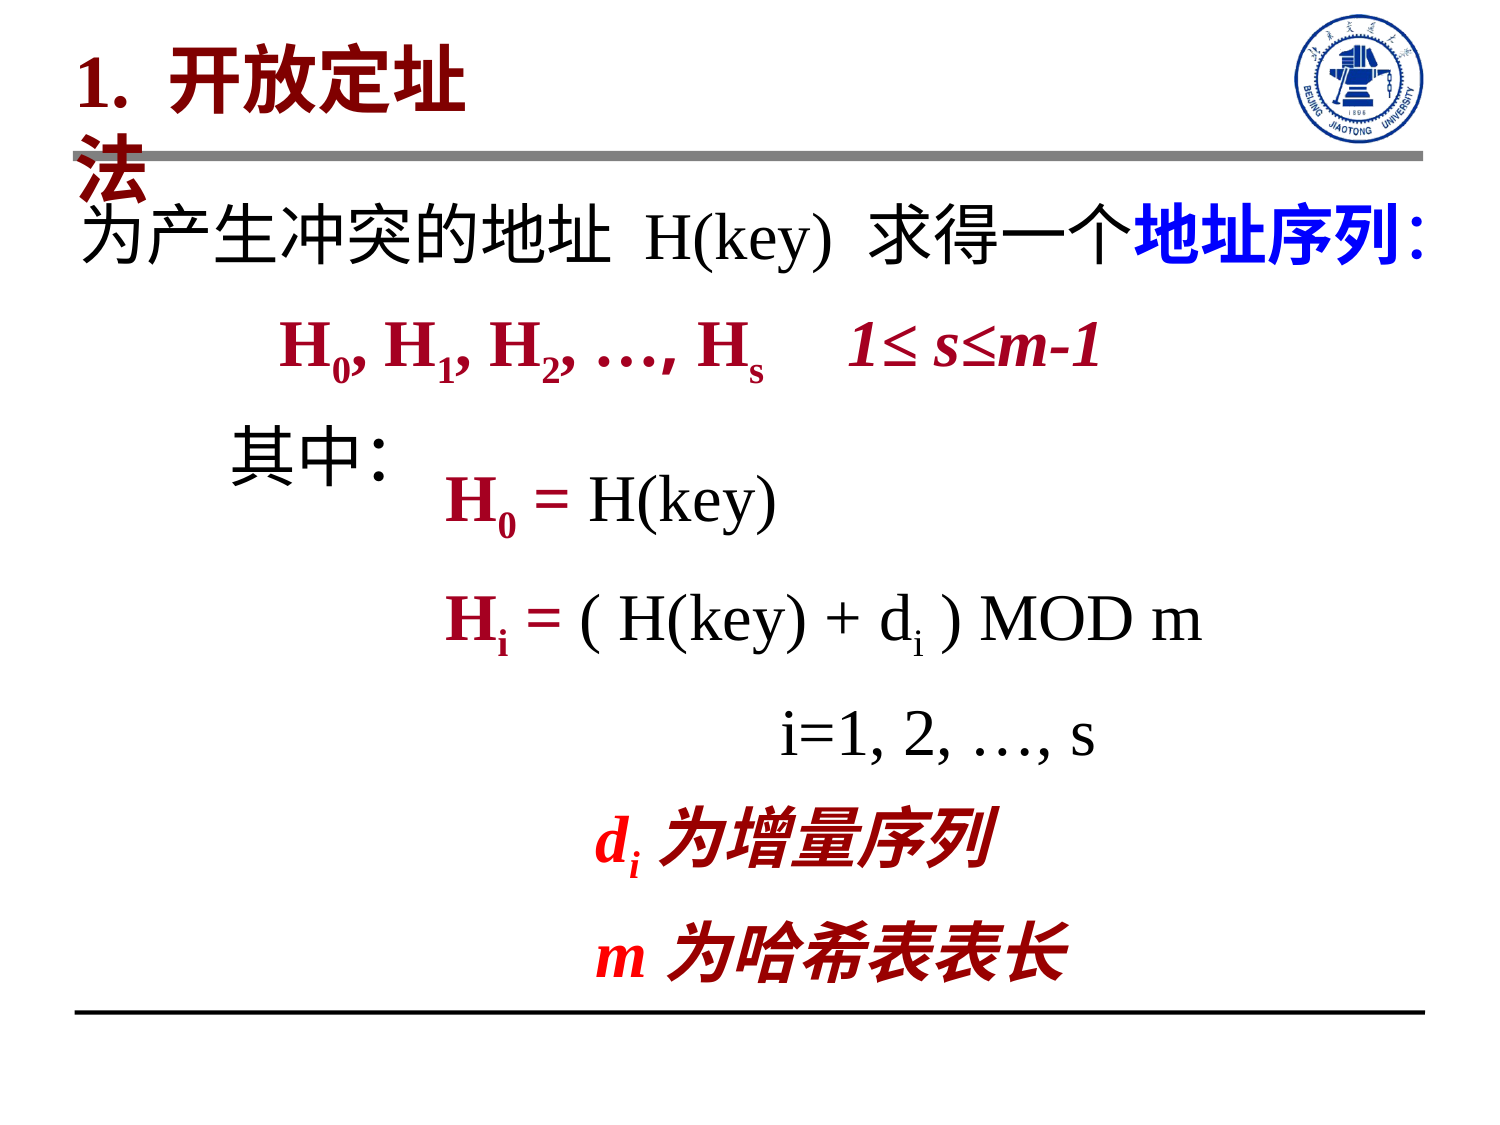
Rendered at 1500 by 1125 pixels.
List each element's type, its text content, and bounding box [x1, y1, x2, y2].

picture [1294, 14, 1424, 144]
text_box 为产生冲突的地址 H(key) 求得一个地址序列： H0, H1, H2, …, Hs 1≤ s≤m-1 其中： [64, 161, 1428, 502]
text_box H0 = H(key) Hi = ( H(key) + di ) MOD m i=1, 2, …, s di为增量序列 m为哈希表表长 [430, 420, 1428, 998]
text_box 1. 开放定址法 [59, 25, 545, 220]
